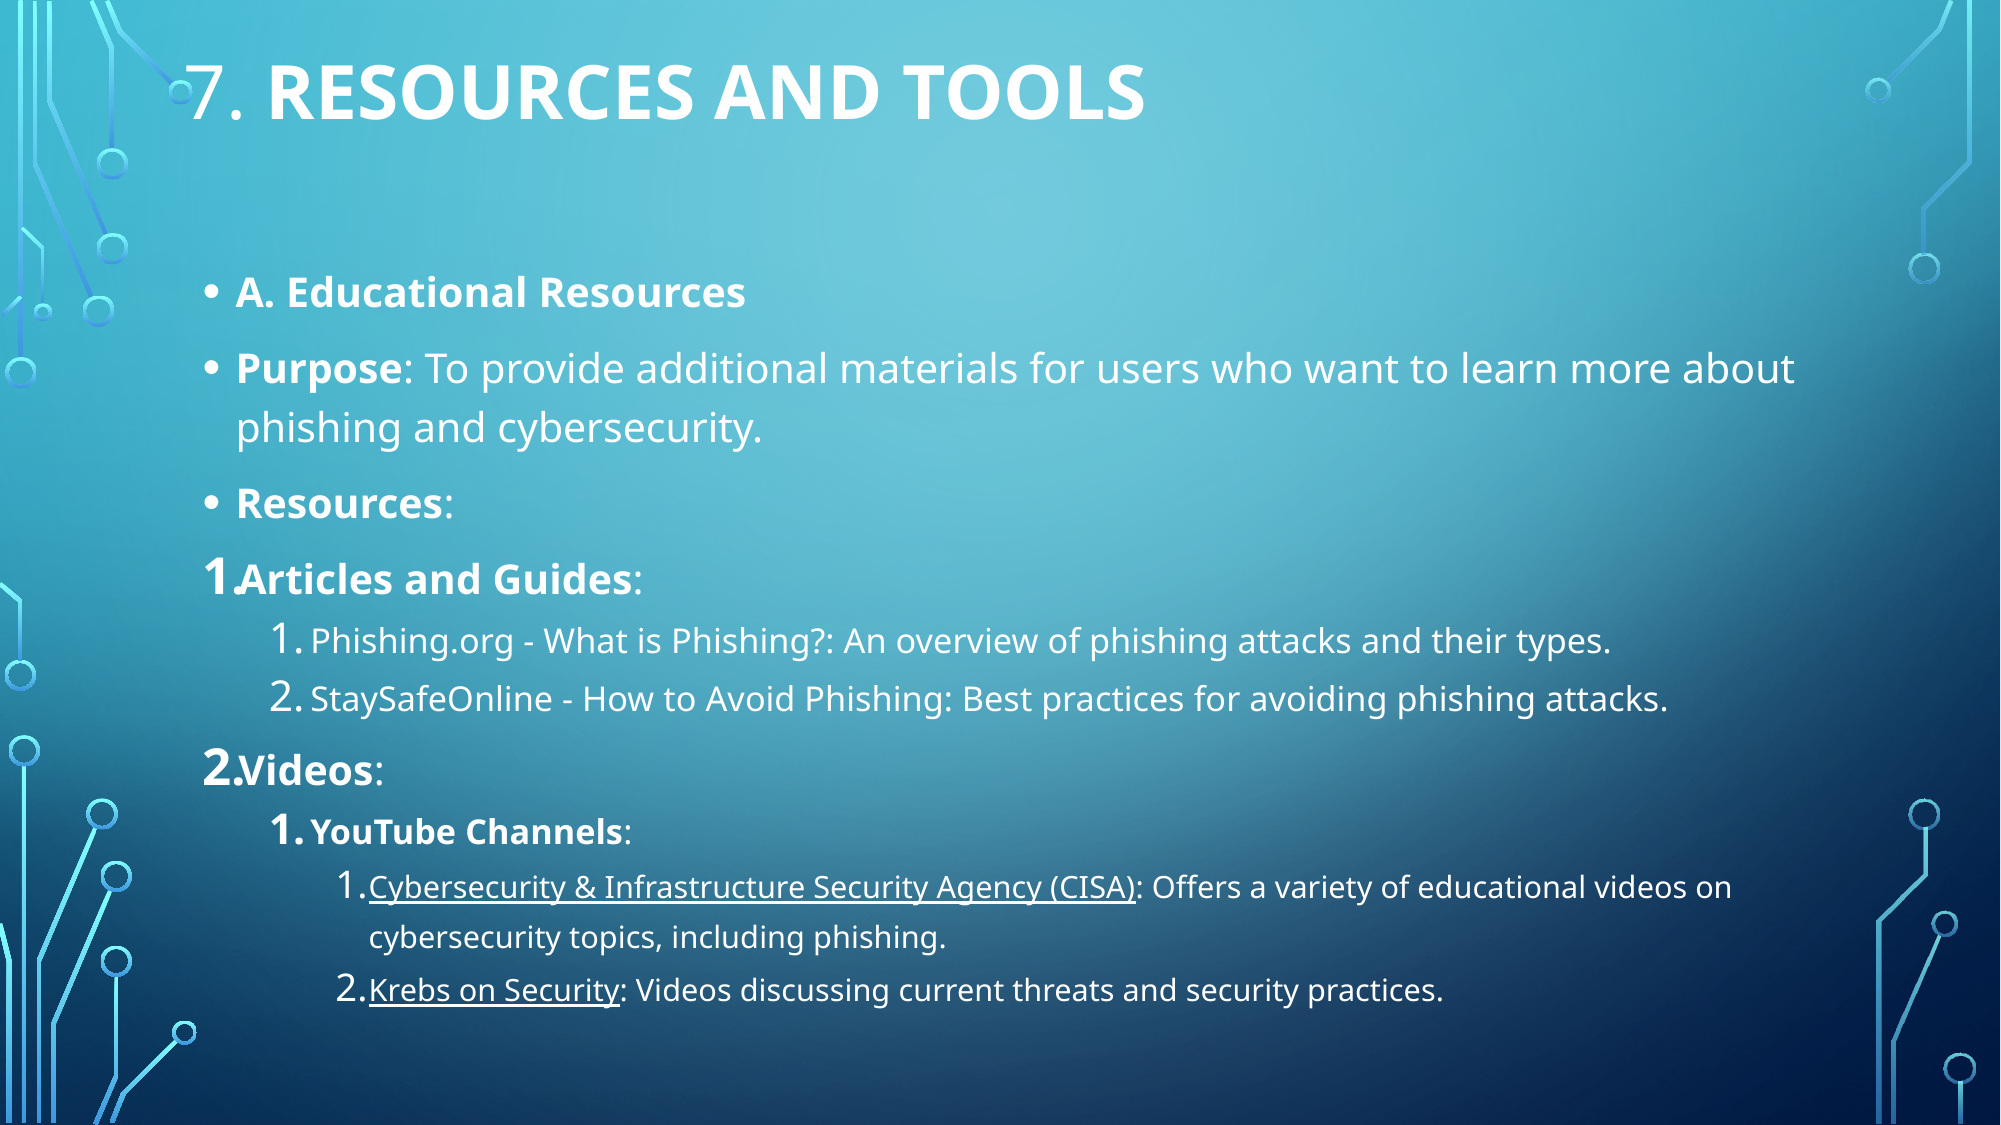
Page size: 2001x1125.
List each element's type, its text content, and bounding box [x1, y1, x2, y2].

list A. Educational Resources Purpose: To provide additional materials for users who want to learn more about phishing and cybersecurity. Resources: Articles and Guides: Phishing.org - What is Phishing?: An overview of phishing attacks and their types. StaySafeOnline - How to Avoid Phishing: Best practices for avoiding phishing attacks. Videos: YouTube Channels: Cybersecurity & Infrastructure Security Agency (CISA): Offers a variety of educational videos on cybersecurity topics, including phishing. Krebs on Security: Videos discussing current threats and security practices. [187, 249, 1813, 1025]
title 7. Resources and Tools [168, 15, 1794, 175]
